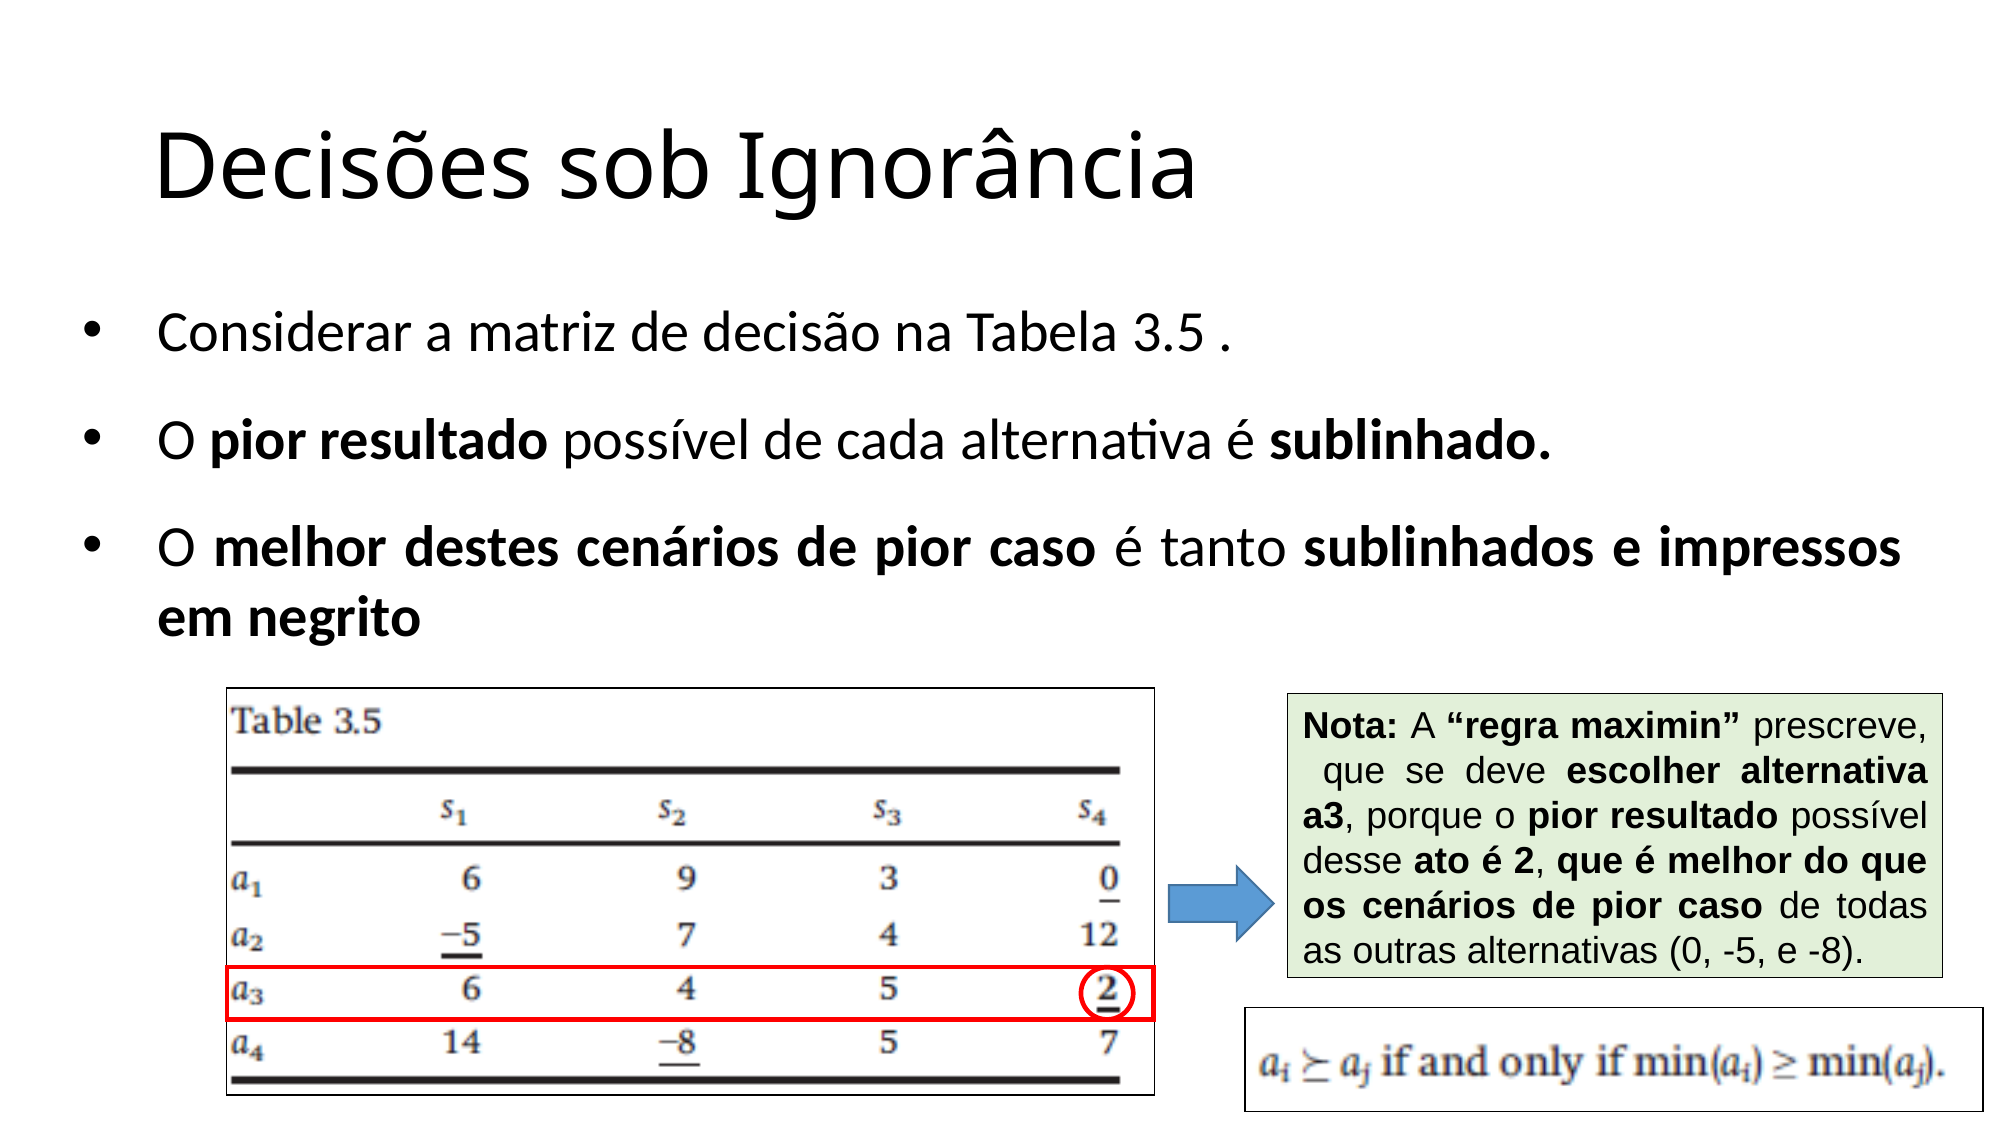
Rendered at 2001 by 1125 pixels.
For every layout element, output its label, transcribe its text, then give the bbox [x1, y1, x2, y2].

text_box Considerar a matriz de decisão na Tabela 3.5 . O pior resultado possível de cada alternativa é sublinhado. O melhor destes cenários de pior caso é tanto sublinhados e impressos em negrito [67, 286, 1917, 649]
picture [1245, 1008, 1983, 1111]
text_box Nota: A “regra maximin” prescreve, que se deve escolher alternativa a3, porque o pior resultado possível desse ato é 2, que é melhor do que os cenários de pior caso de todas as outras alternativas (0, -5, e -8). [1287, 693, 1943, 978]
picture [226, 688, 1154, 1095]
text_box [1167, 864, 1276, 943]
text_box Decisões sob Ignorância [137, 59, 1863, 278]
